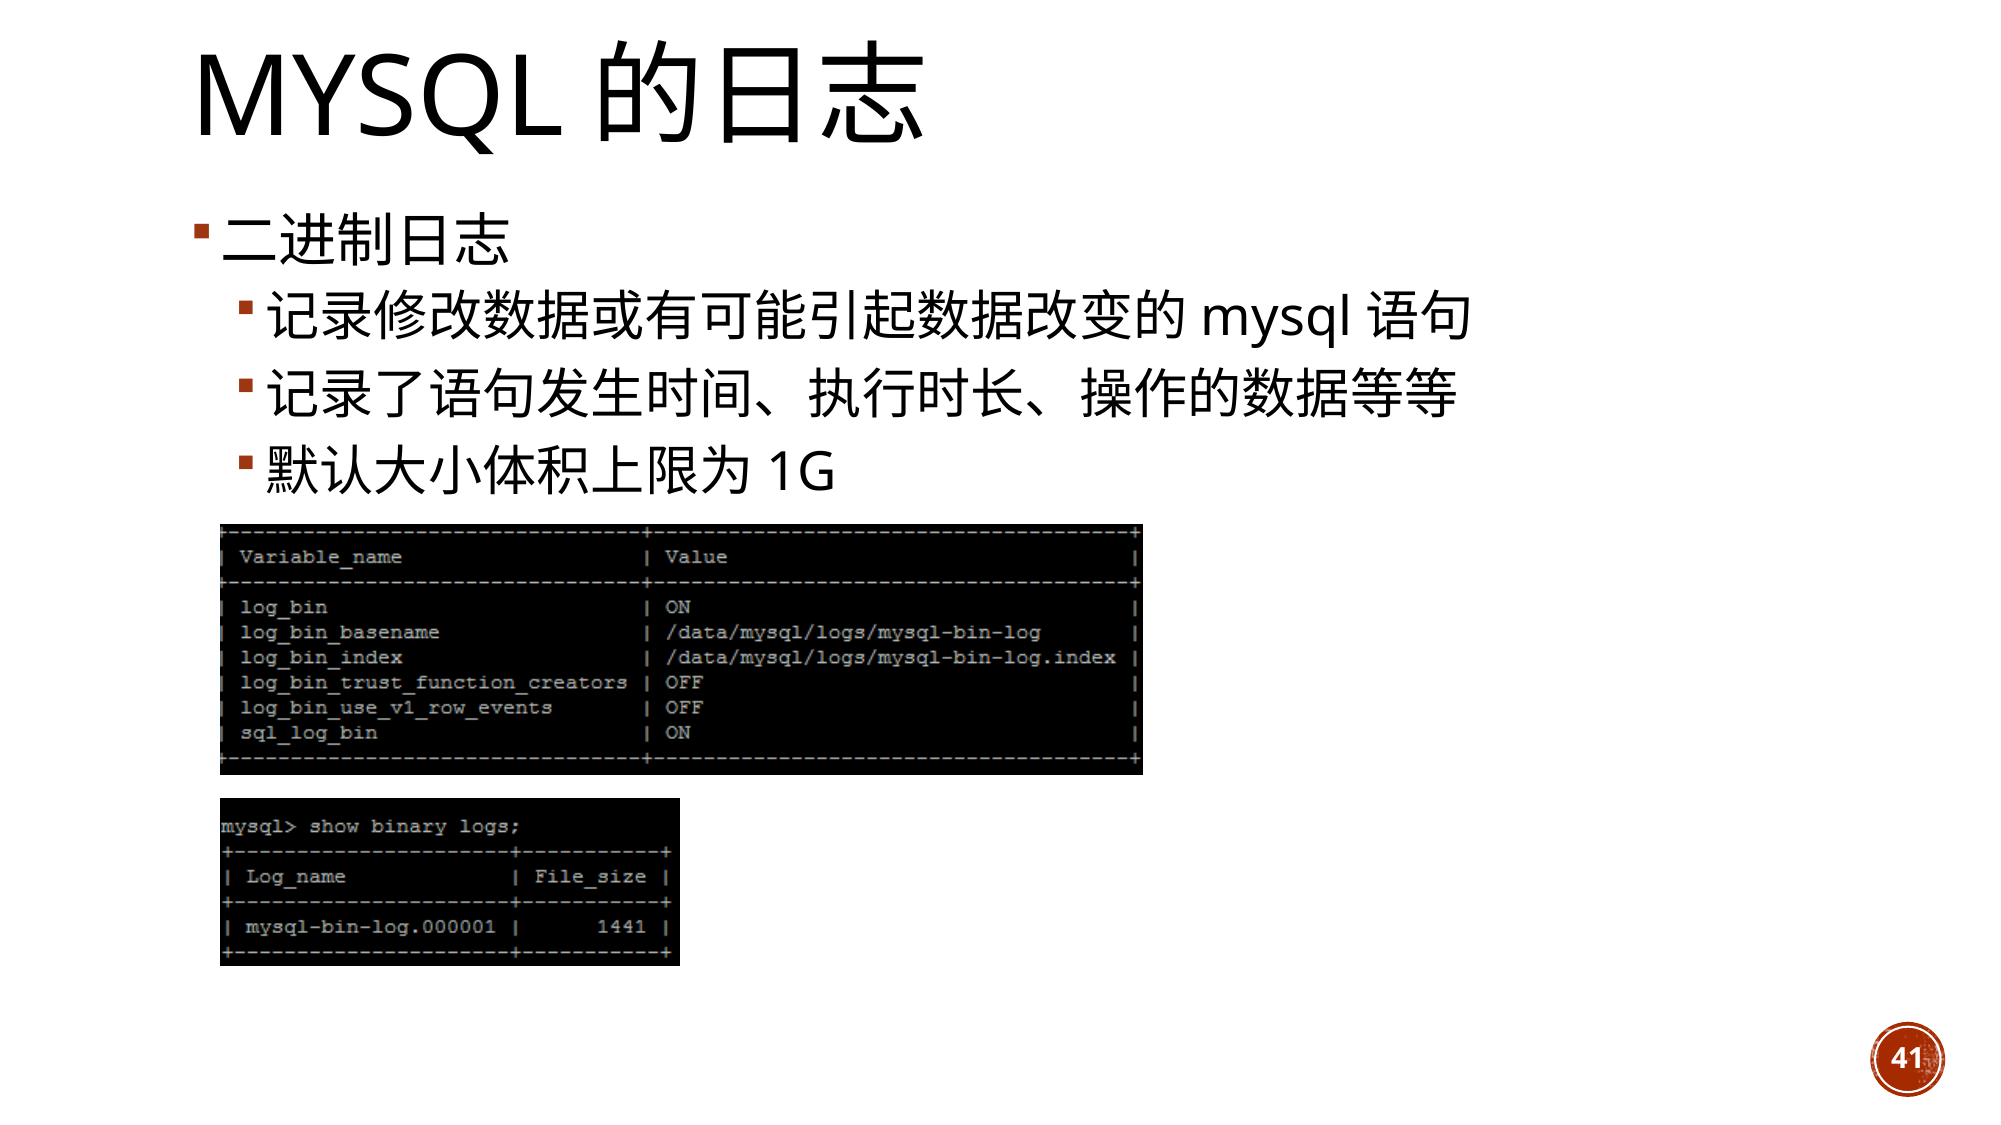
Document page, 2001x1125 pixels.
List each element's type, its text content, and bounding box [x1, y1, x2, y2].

title Mysql的日志 [175, 12, 1826, 186]
list 二进制日志 记录修改数据或有可能引起数据改变的mysql语句 记录了语句发生时间、执行时长、操作的数据等等 默认大小体积上限为1G [175, 195, 1826, 1013]
slide_number 41 [1855, 1028, 1961, 1089]
picture [220, 524, 1143, 775]
picture [220, 798, 680, 966]
